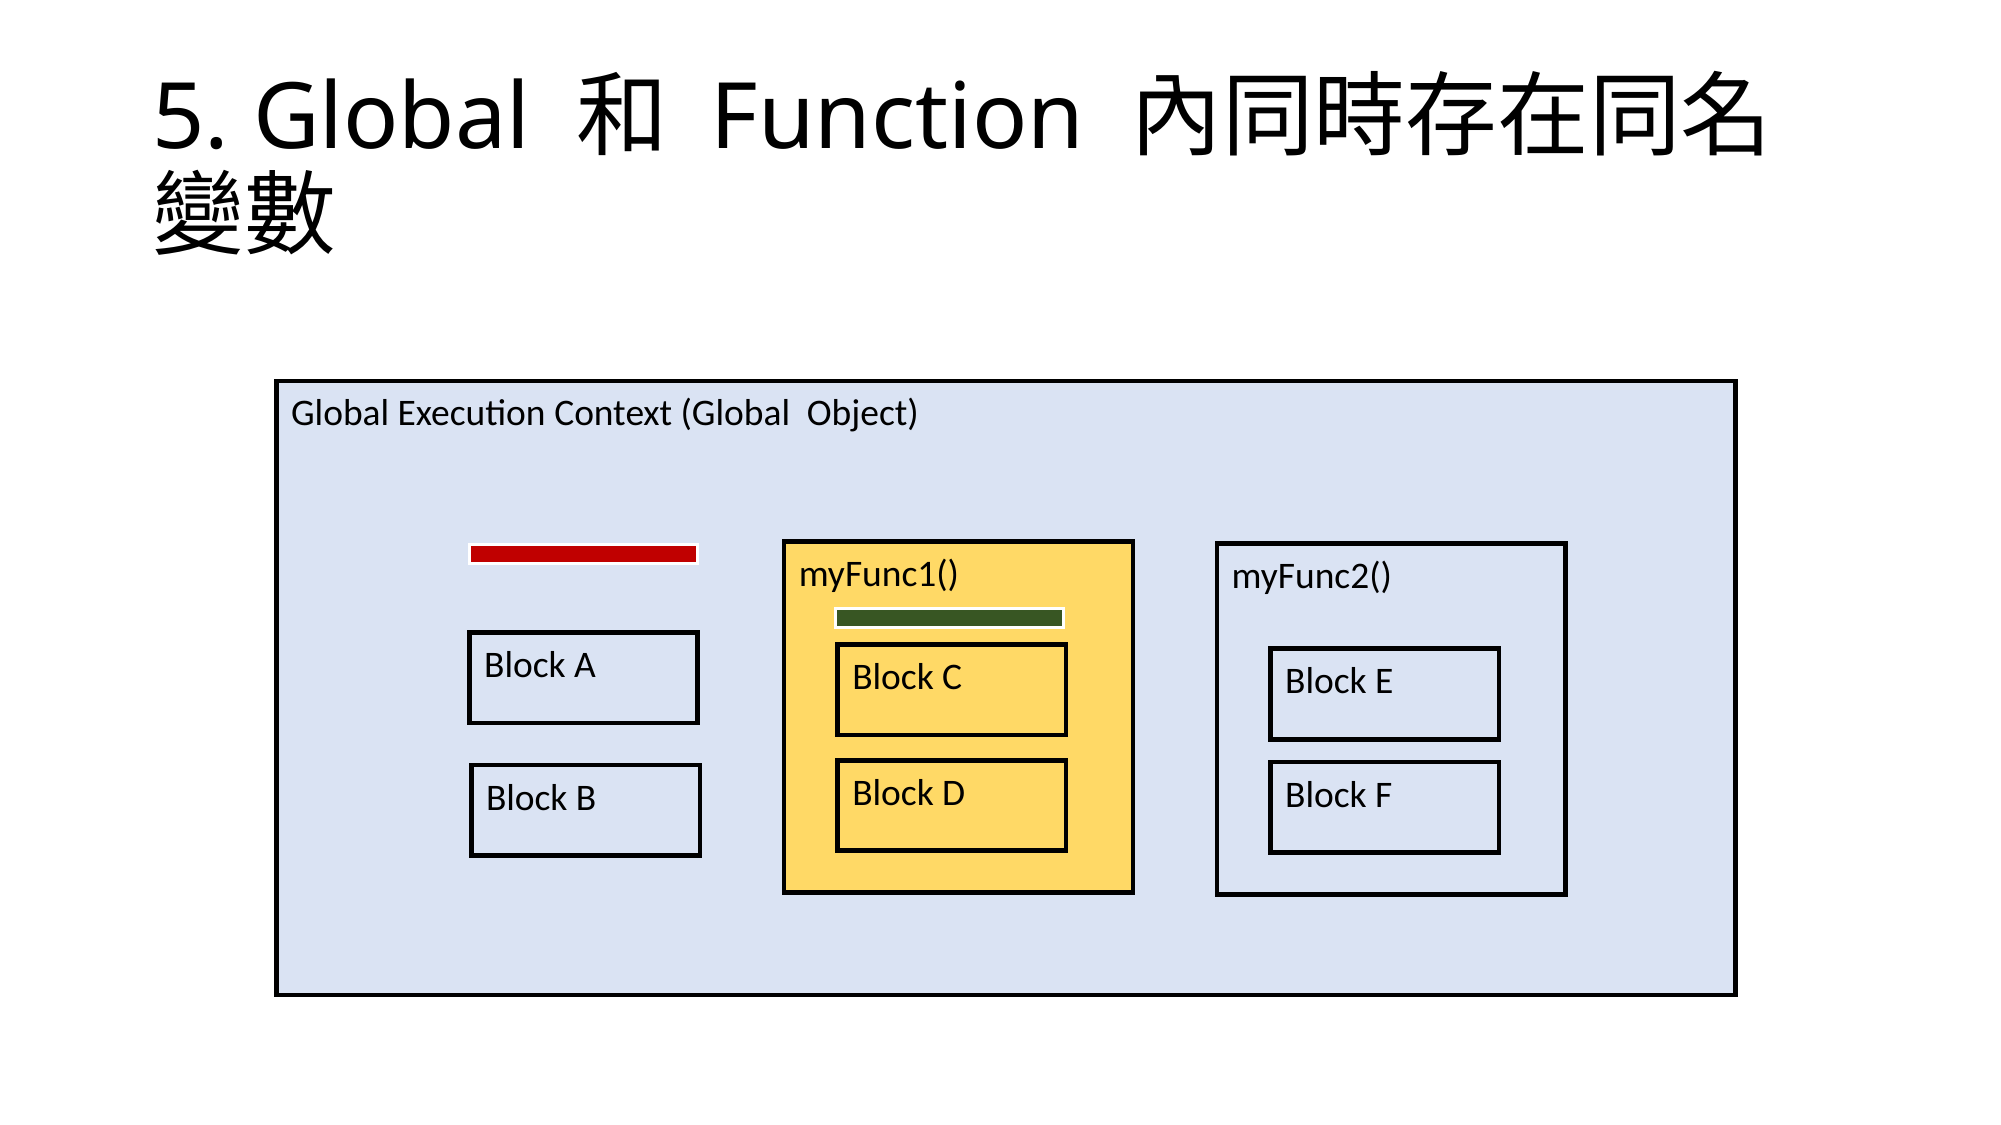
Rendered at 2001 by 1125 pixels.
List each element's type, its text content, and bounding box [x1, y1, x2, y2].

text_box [1216, 543, 1566, 895]
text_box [784, 541, 1133, 893]
text_box [468, 543, 699, 565]
title 5. Global 和 Function 內同時存在同名變數 [137, 59, 1863, 278]
text_box Block A [468, 632, 699, 724]
text_box Global Execution Context (Global Object) [275, 380, 1737, 996]
text_box Block B [470, 764, 701, 857]
